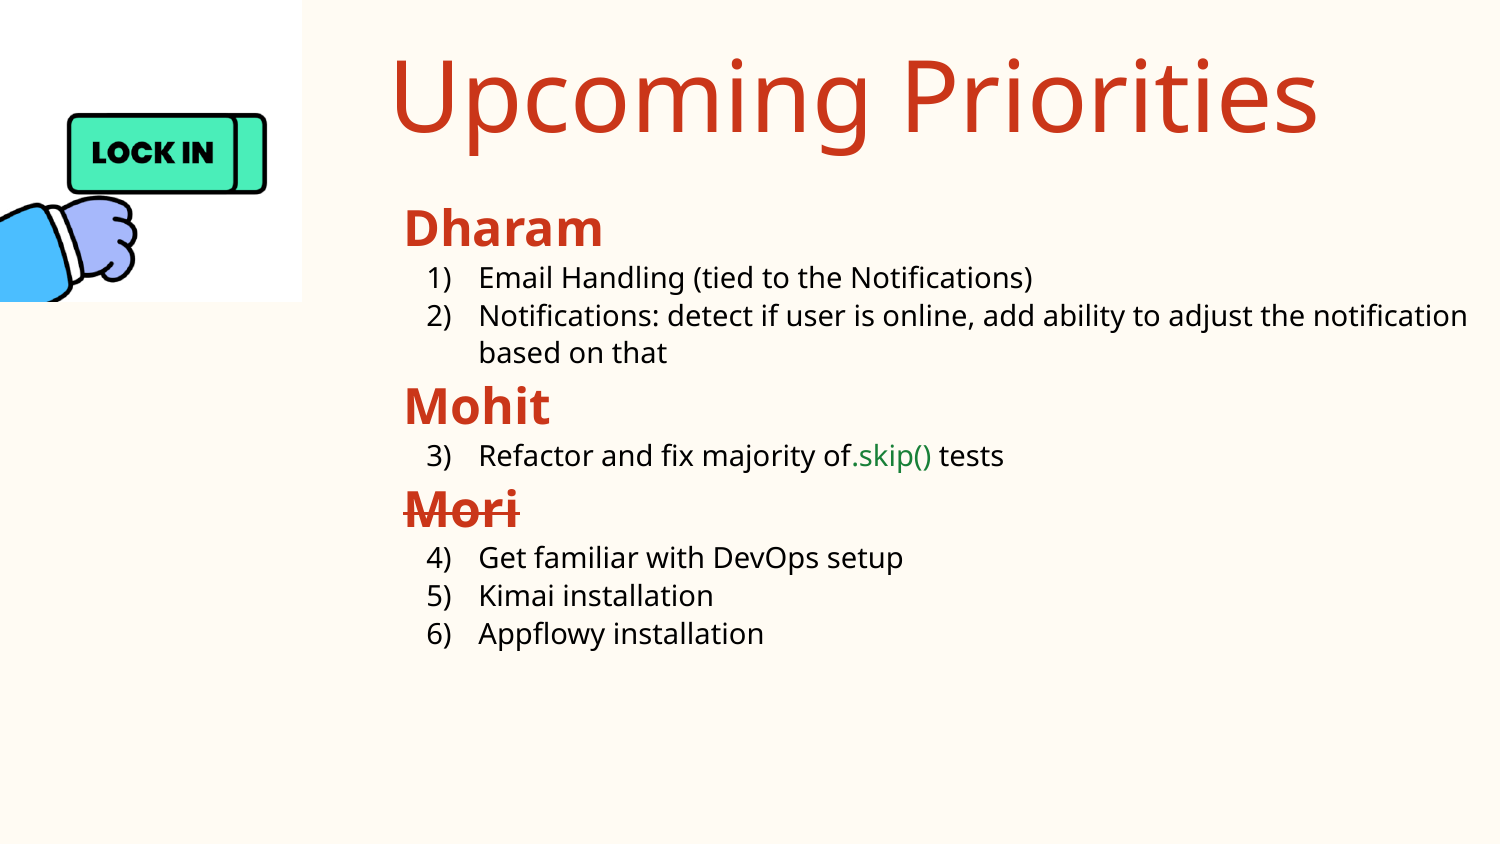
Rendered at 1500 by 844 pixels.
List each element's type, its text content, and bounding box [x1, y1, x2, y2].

text_box Dharam Email Handling (tied to the Notifications) Notifications: detect if user is online, add ability to adjust the notification based on that Mohit Refactor and fix majority of.skip() tests Mori Get familiar with DevOps setup Kimai installation Appflowy installation [388, 176, 1500, 666]
picture [0, 0, 303, 303]
title Upcoming Priorities [373, 0, 1500, 249]
